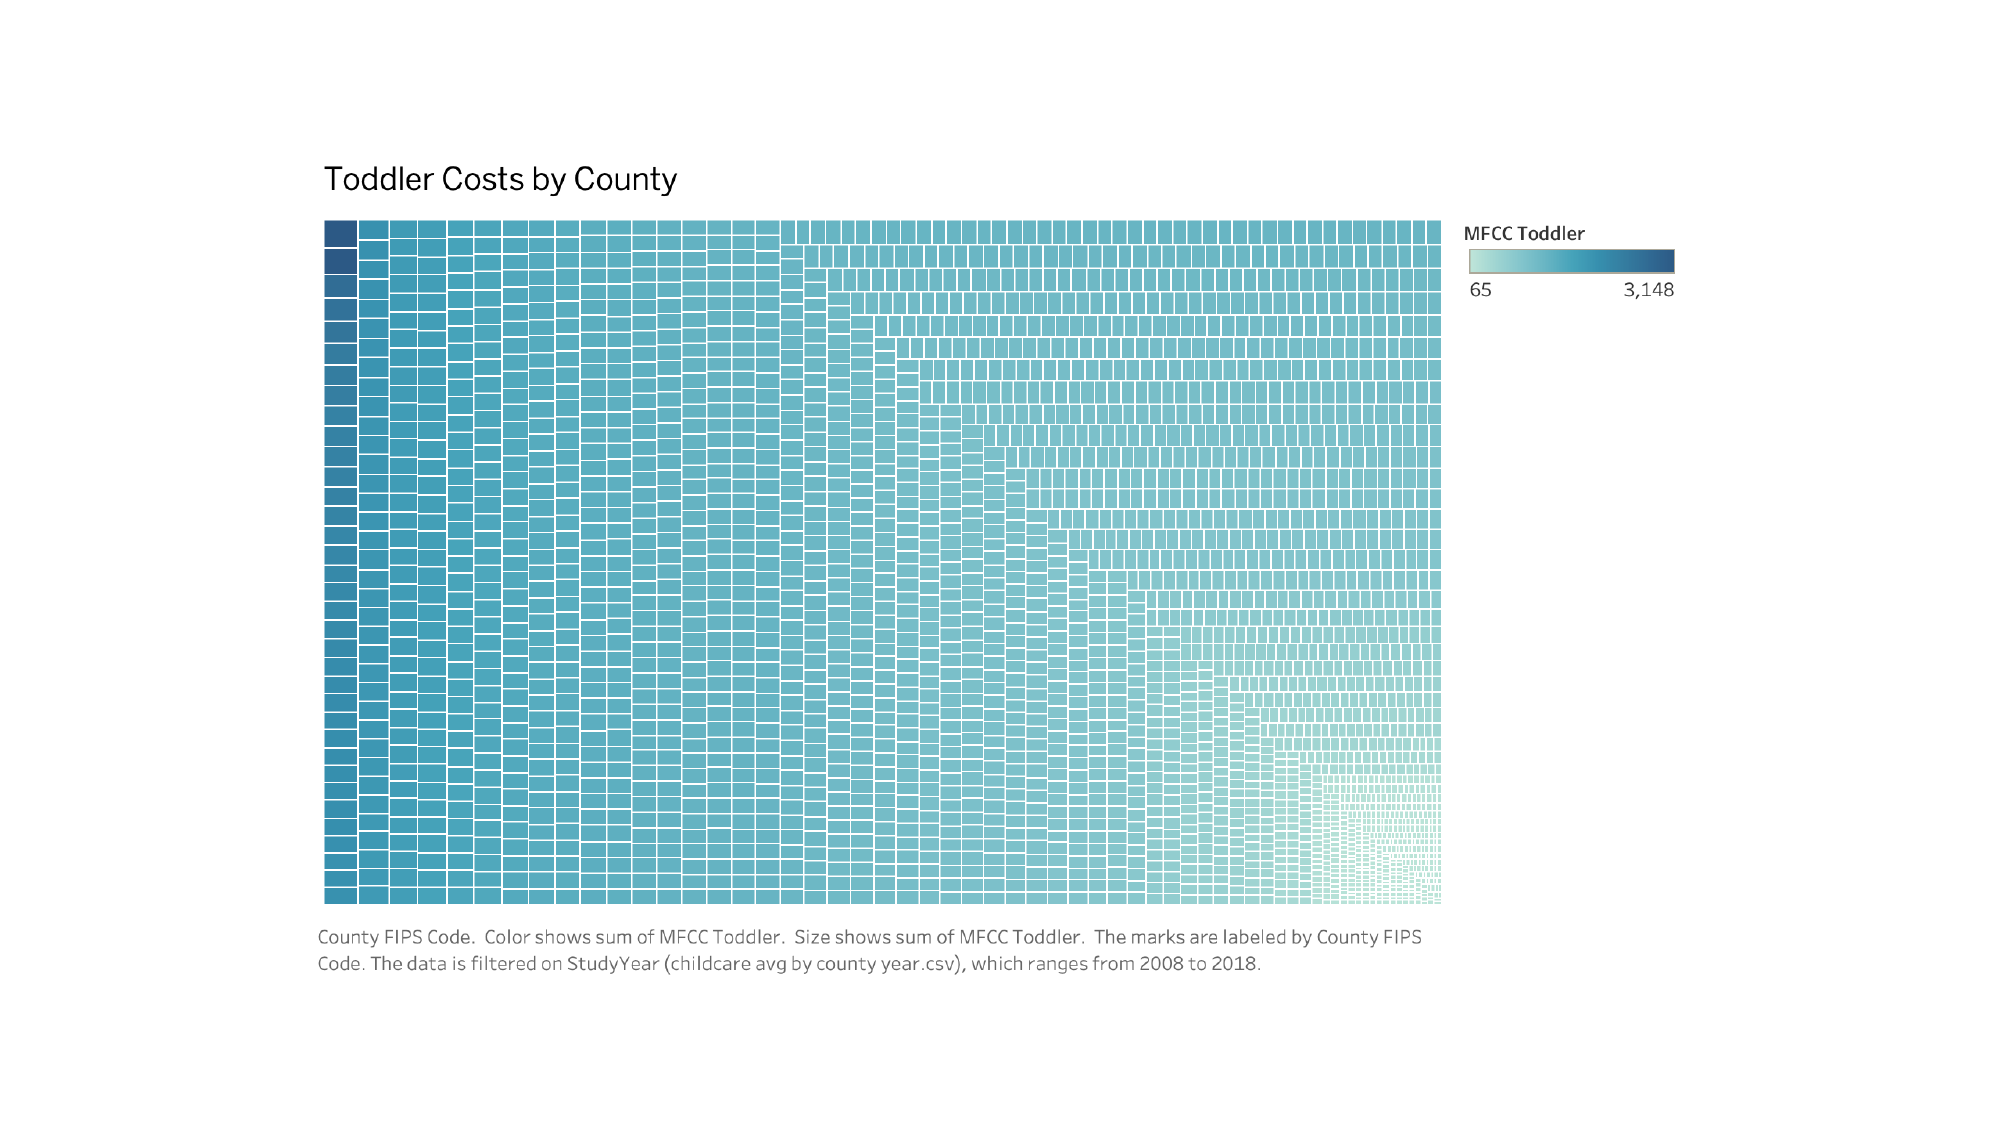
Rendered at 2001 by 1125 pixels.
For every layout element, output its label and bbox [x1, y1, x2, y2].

picture [317, 149, 1682, 976]
